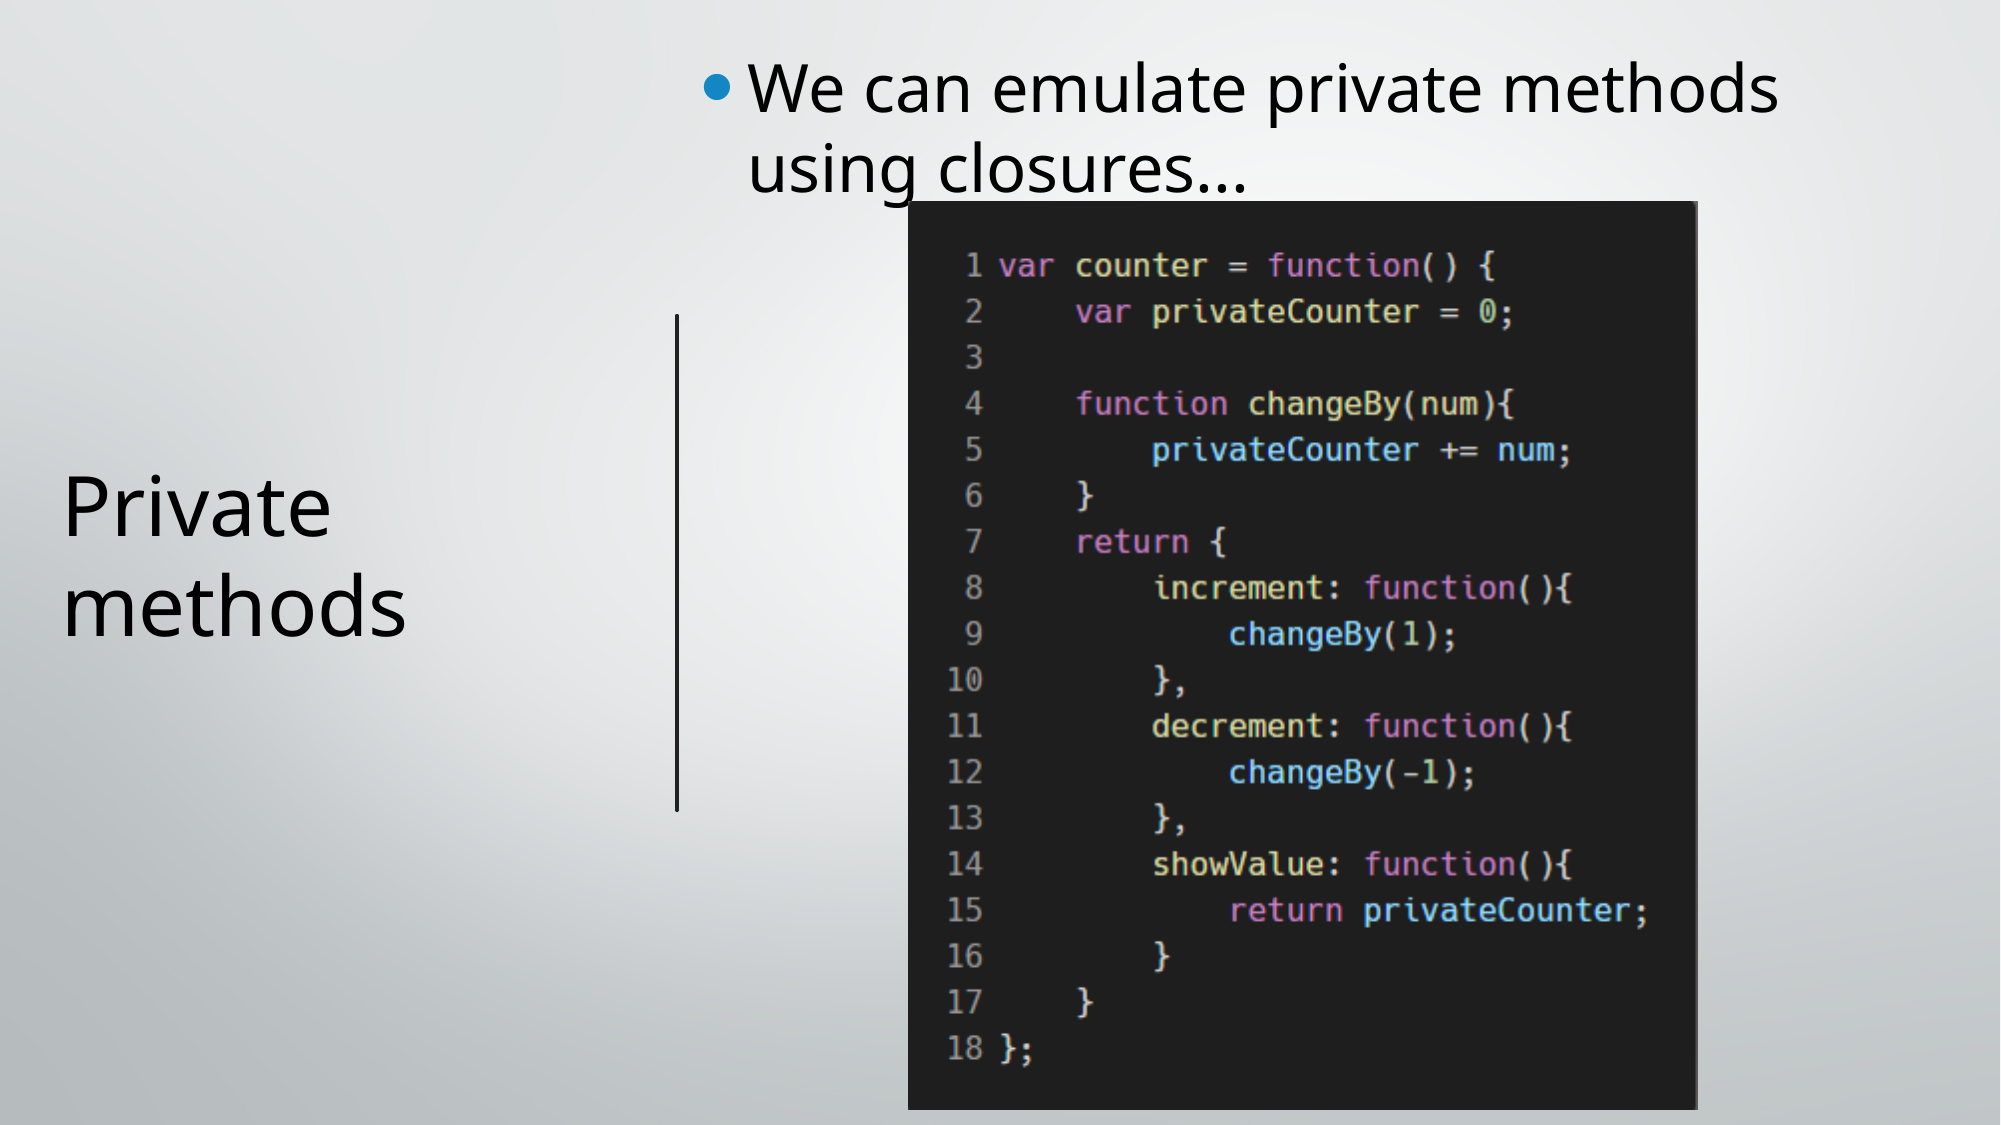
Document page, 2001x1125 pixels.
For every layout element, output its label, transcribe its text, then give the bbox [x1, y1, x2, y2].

title Private methods [46, 125, 652, 981]
list We can emulate private methods using closures... [685, 38, 1849, 895]
picture [908, 201, 1698, 1110]
text_box [0, 0, 2000, 1125]
